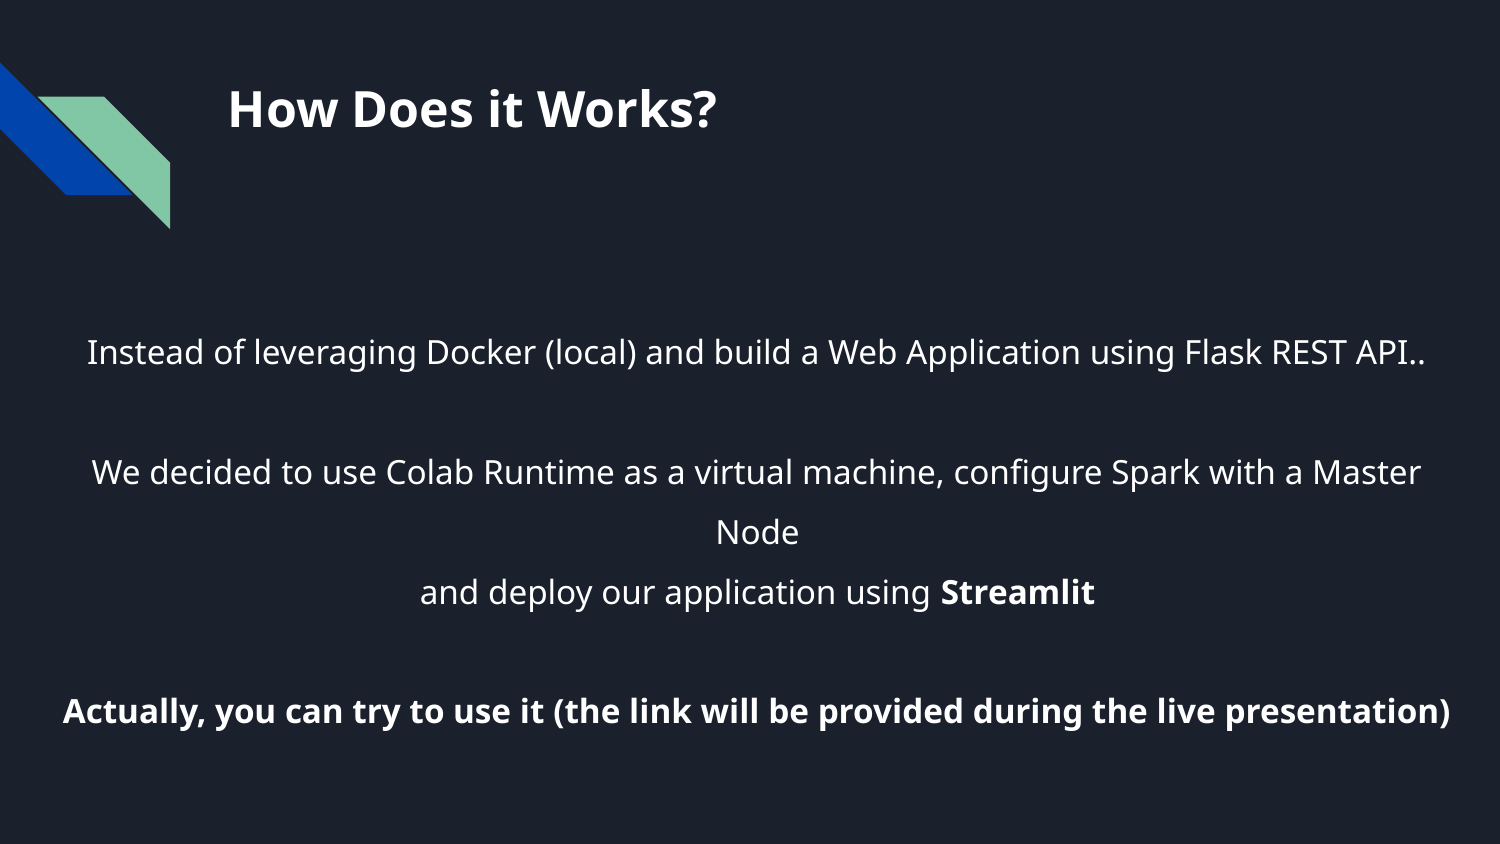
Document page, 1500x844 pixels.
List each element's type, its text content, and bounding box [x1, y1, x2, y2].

text_box Instead of leveraging Docker (local) and build a Web Application using Flask REST API.. We decided to use Colab Runtime as a virtual machine, configure Spark with a Master Node and deploy our application using Streamlit Actually, you can try to use it (the link will be provided during the live presentation) [0, 296, 1471, 844]
title How Does it Works? [212, 62, 1368, 213]
